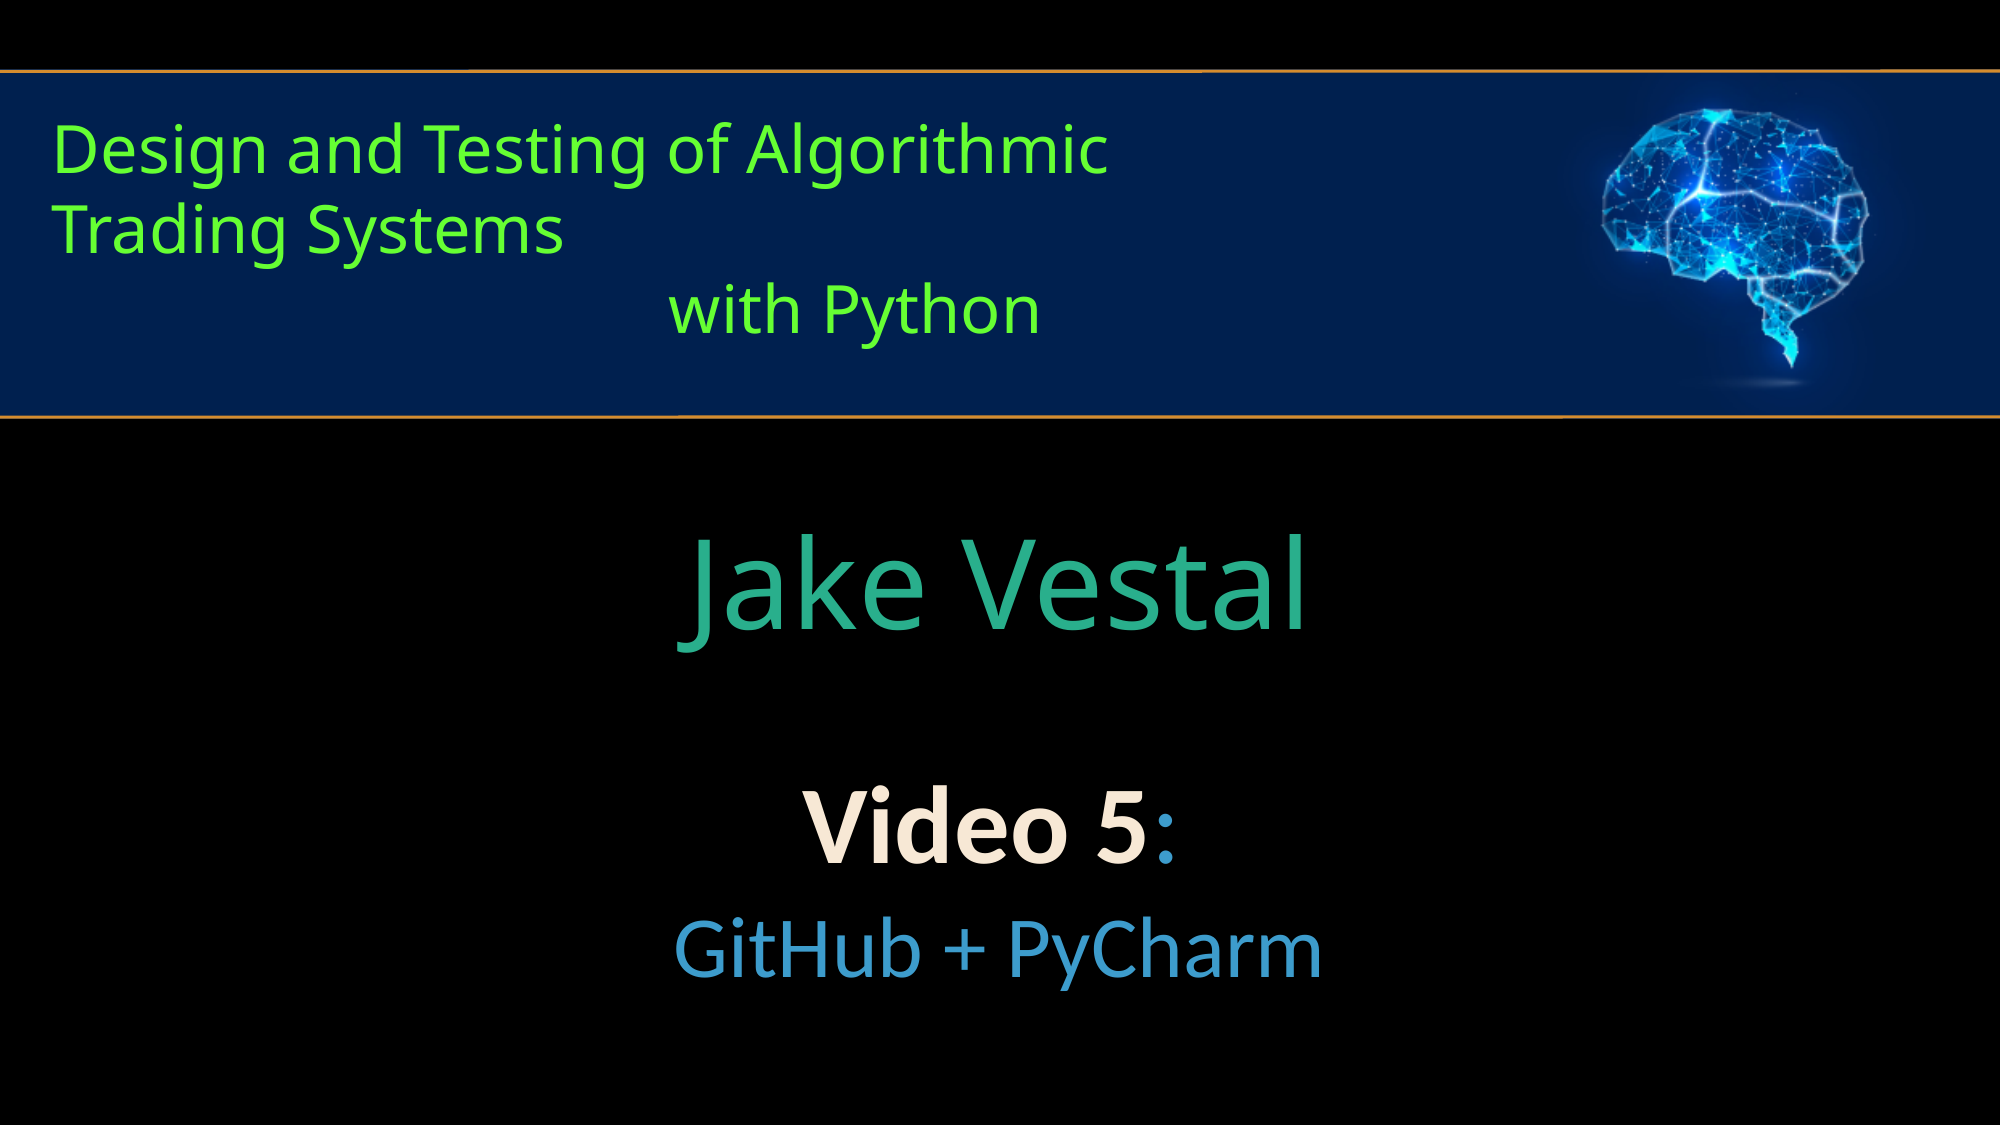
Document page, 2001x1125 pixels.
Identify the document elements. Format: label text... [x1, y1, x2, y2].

title Jake Vestal [0, 475, 2000, 704]
picture [0, 72, 2000, 416]
text_box Video 5: GitHub + PyCharm [0, 756, 2000, 1008]
